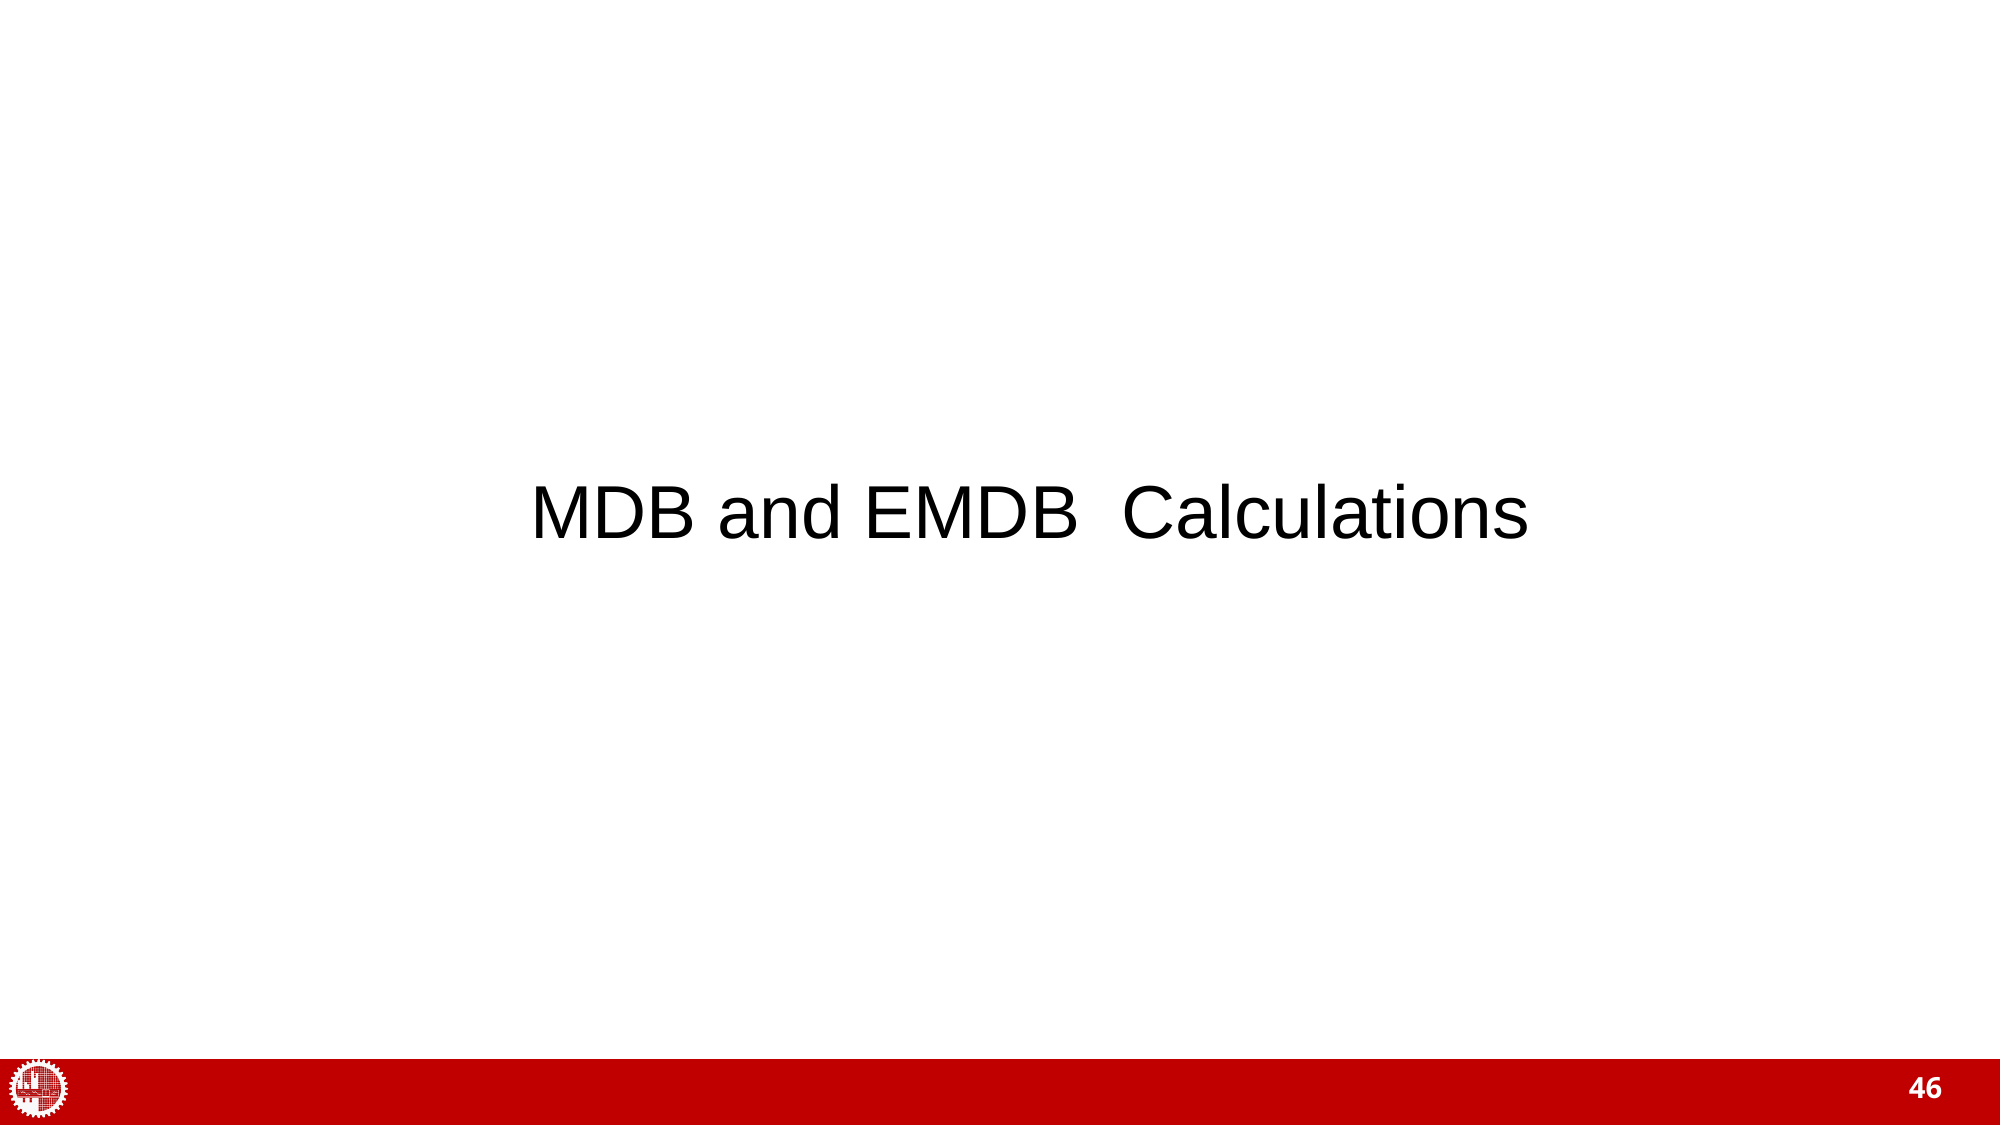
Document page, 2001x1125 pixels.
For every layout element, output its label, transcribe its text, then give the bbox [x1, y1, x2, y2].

text_box MDB and EMDB Calculations [515, 456, 1625, 562]
picture [8, 1059, 71, 1118]
slide_number 46 [1871, 1066, 1958, 1118]
